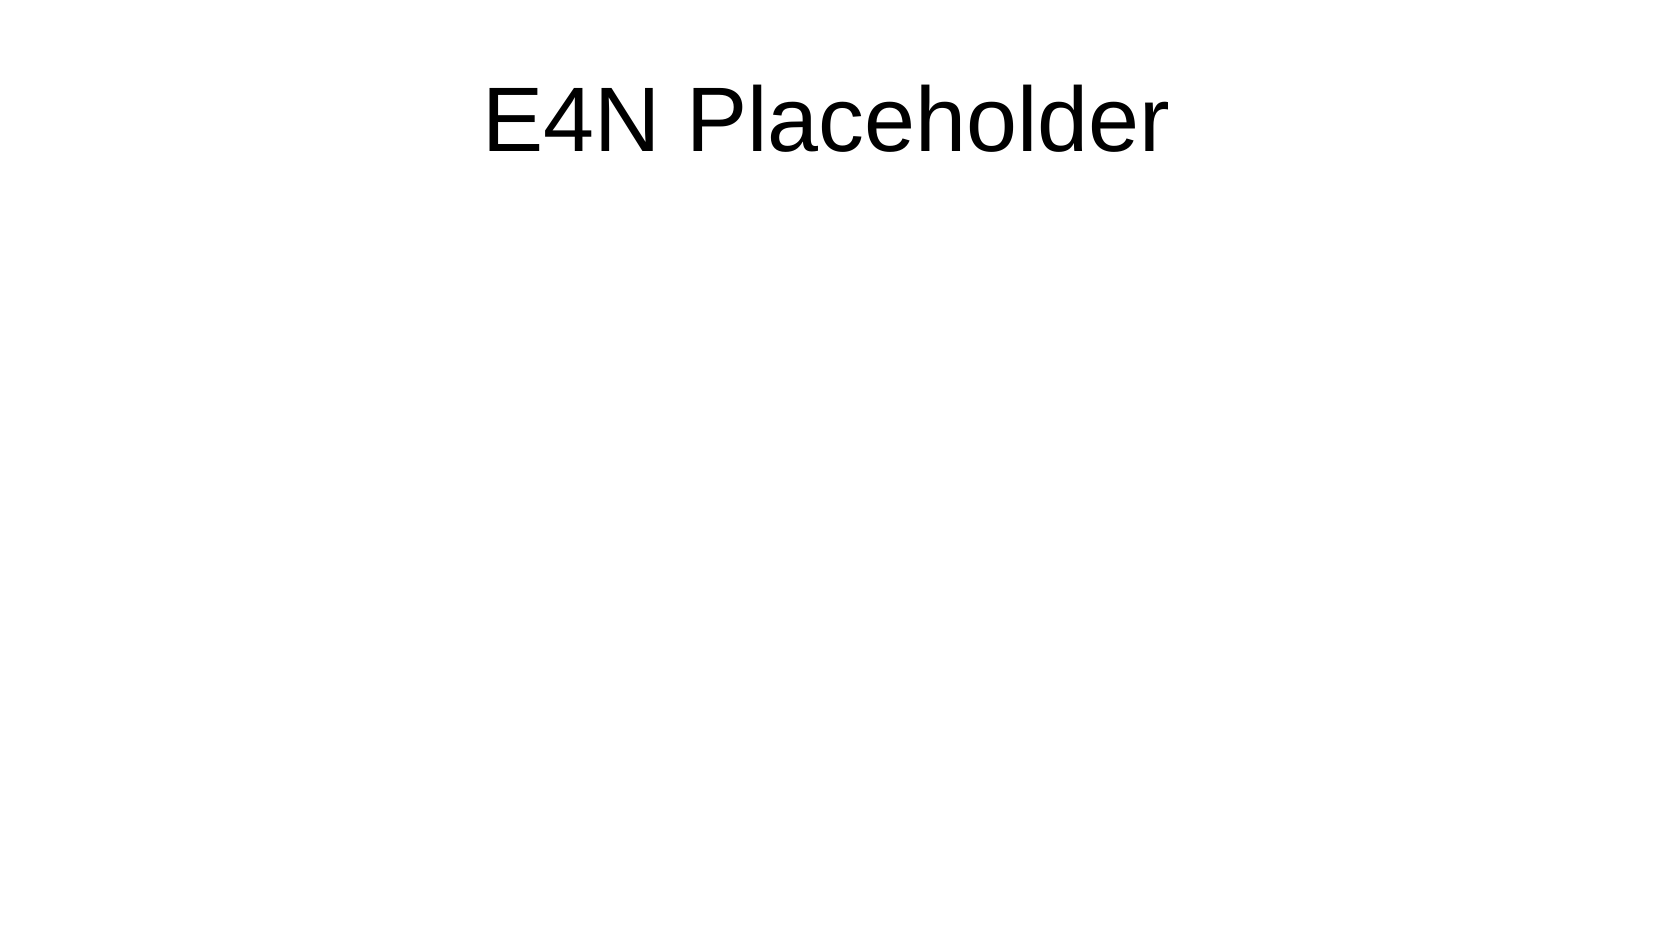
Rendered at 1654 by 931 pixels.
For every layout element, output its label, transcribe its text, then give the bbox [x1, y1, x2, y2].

title E4N Placeholder [82, 37, 1571, 193]
